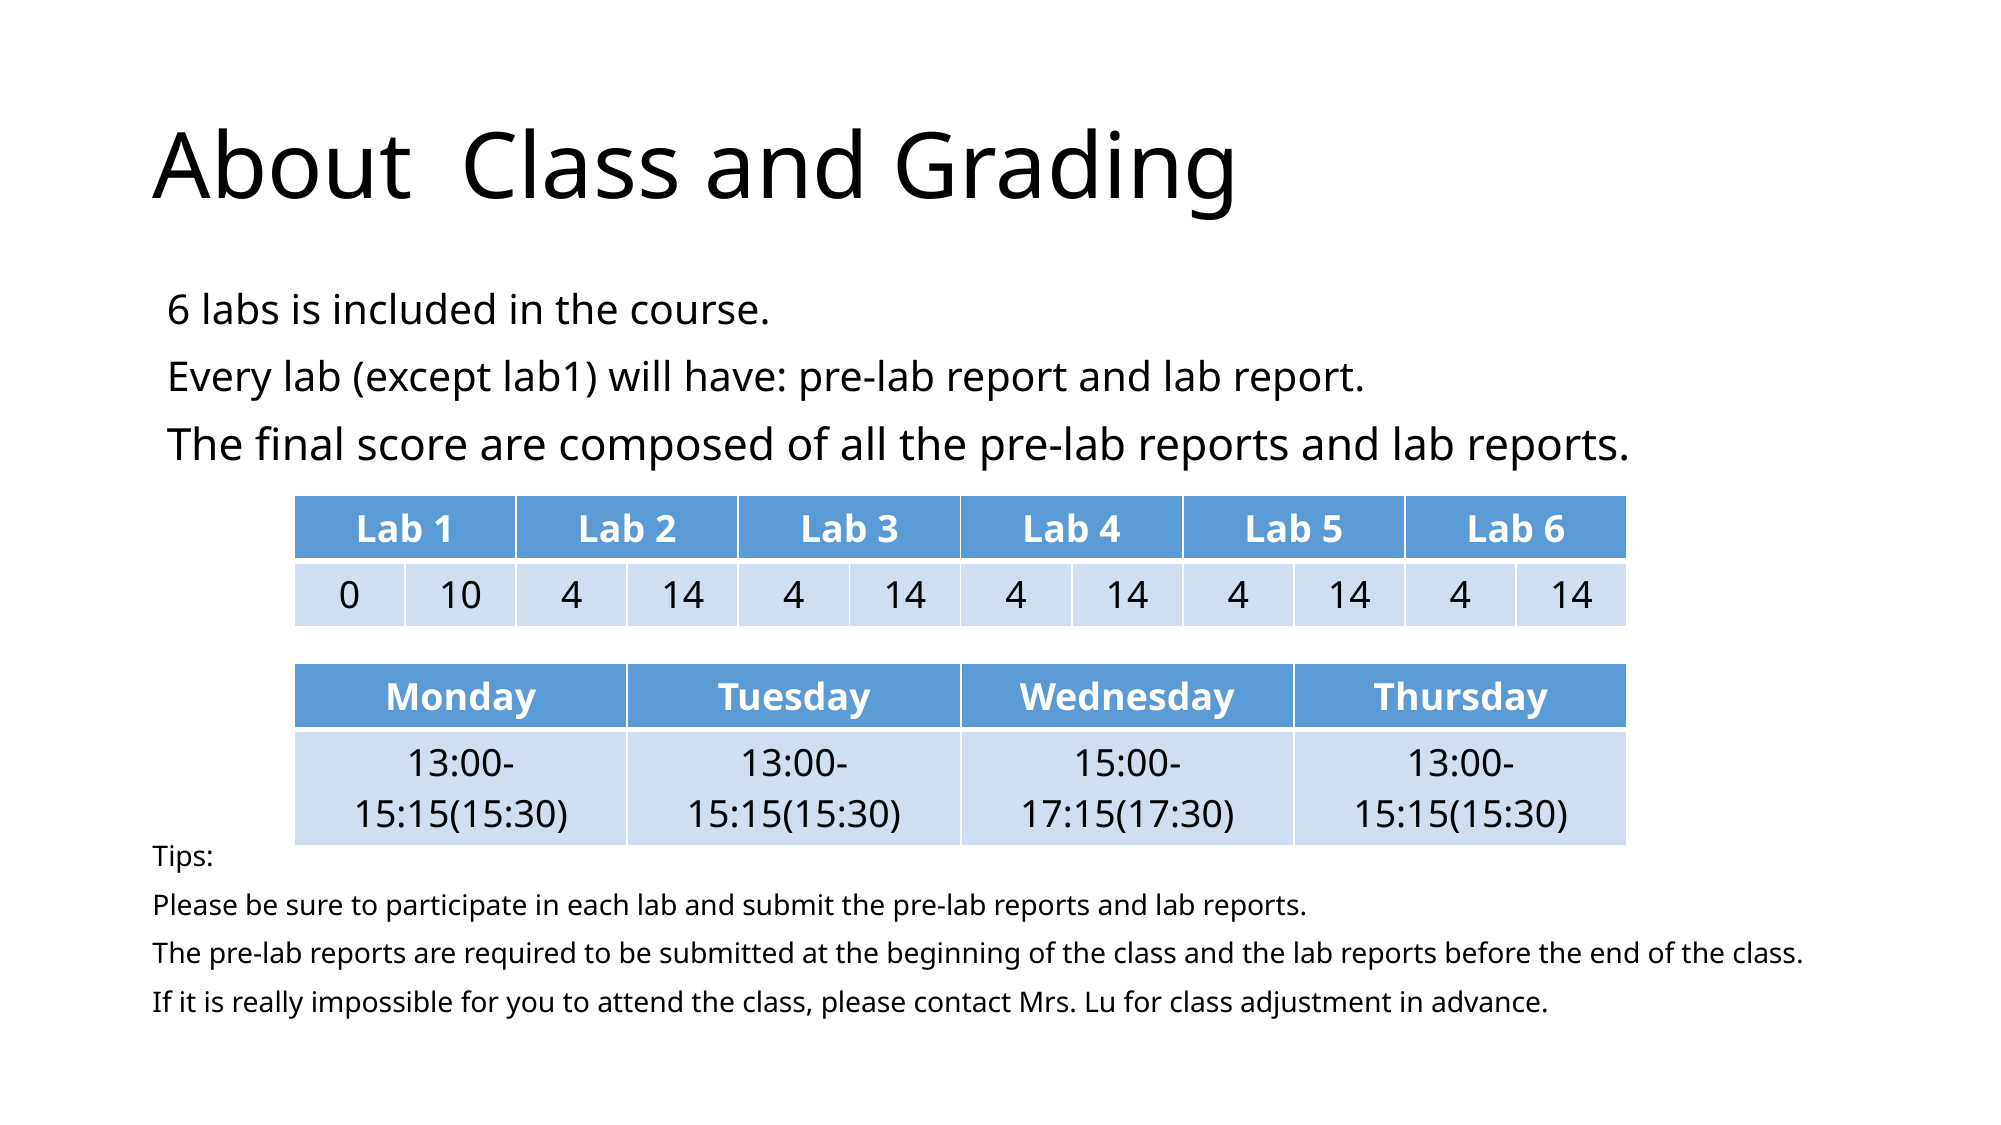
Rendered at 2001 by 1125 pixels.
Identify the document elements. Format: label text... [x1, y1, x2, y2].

table_cell 4 [517, 564, 626, 626]
table_cell 13:00-15:15(15:30) [1295, 732, 1626, 845]
table_cell 4 [1406, 564, 1515, 626]
table_header Monday [295, 664, 626, 727]
table_cell 0 [295, 564, 404, 626]
title About Class and Grading [137, 59, 1863, 278]
table_cell 14 [1517, 564, 1626, 626]
text_box 6 labs is included in the course. Every lab (except lab1) will have: pre-lab report and lab report. The final score are composed of all the pre-lab reports and lab reports. [151, 277, 1848, 481]
table_header Lab 6 [1406, 496, 1626, 558]
table_cell 15:00-17:15(17:30) [962, 732, 1293, 845]
table_header Lab 5 [1184, 496, 1404, 558]
table_header Wednesday [962, 664, 1293, 727]
table_cell 4 [739, 564, 849, 626]
table_cell 4 [1184, 564, 1293, 626]
table_header Lab 3 [739, 496, 960, 558]
table_cell 4 [961, 564, 1071, 626]
table_cell 14 [850, 564, 960, 626]
table_cell 14 [1295, 564, 1404, 626]
text_box Tips: Please be sure to participate in each lab and submit the pre-lab reports and lab reports. The pre-lab reports are required to be submitted at the beginning of the class and the lab reports before the end of the class. If it is really impossible for you to attend the class, please contact Mrs. Lu for class adjustment in advance. [137, 831, 1834, 1040]
table_cell 14 [1073, 564, 1182, 626]
table_cell 10 [406, 564, 515, 626]
table_header Lab 4 [961, 496, 1182, 558]
table_header Tuesday [628, 664, 960, 727]
table_cell 13:00-15:15(15:30) [295, 732, 626, 845]
table_header Lab 2 [517, 496, 737, 558]
table_header Lab 1 [295, 496, 515, 558]
table_header Thursday [1295, 664, 1626, 727]
table_cell 14 [628, 564, 737, 626]
table_cell 13:00-15:15(15:30) [628, 732, 960, 845]
